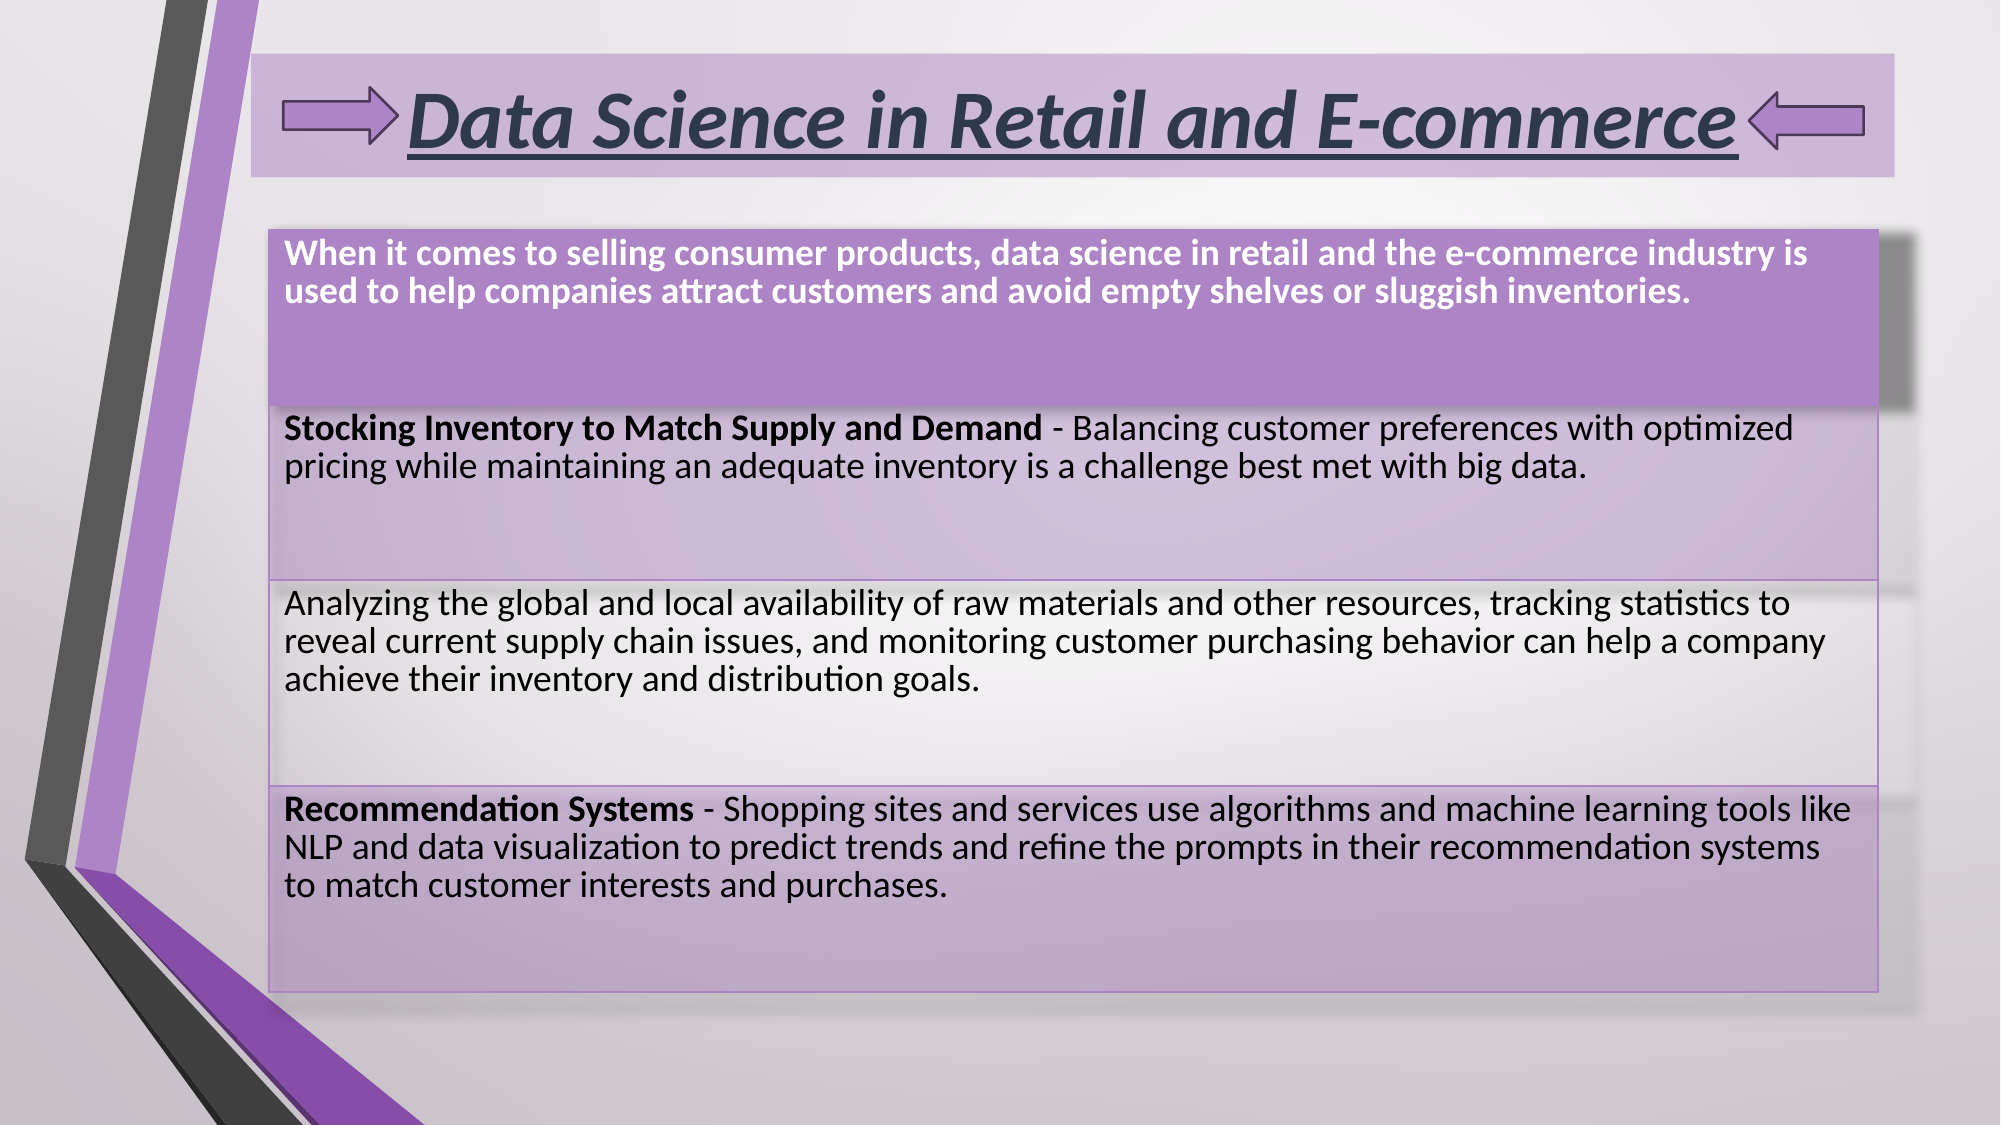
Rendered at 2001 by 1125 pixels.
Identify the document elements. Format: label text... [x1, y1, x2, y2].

title Data Science in Retail and E-commerce [251, 53, 1895, 178]
table_cell Stocking Inventory to Match Supply and Demand - Balancing customer preferences with optimized pricing while maintaining an adequate inventory is a challenge best met with big data. [270, 406, 1877, 579]
text_box [281, 86, 399, 146]
table_cell Analyzing the global and local availability of raw materials and other resources, tracking statistics to reveal current supply chain issues, and monitoring customer purchasing behavior can help a company achieve their inventory and distribution goals. [270, 581, 1877, 785]
text_box [1747, 91, 1865, 151]
table_cell Recommendation Systems - Shopping sites and services use algorithms and machine learning tools like NLP and data visualization to predict trends and refine the prompts in their recommendation systems to match customer interests and purchases. [270, 787, 1877, 991]
table_header When it comes to selling consumer products, data science in retail and the e-commerce industry is used to help companies attract customers and avoid empty shelves or sluggish inventories. [270, 230, 1877, 404]
